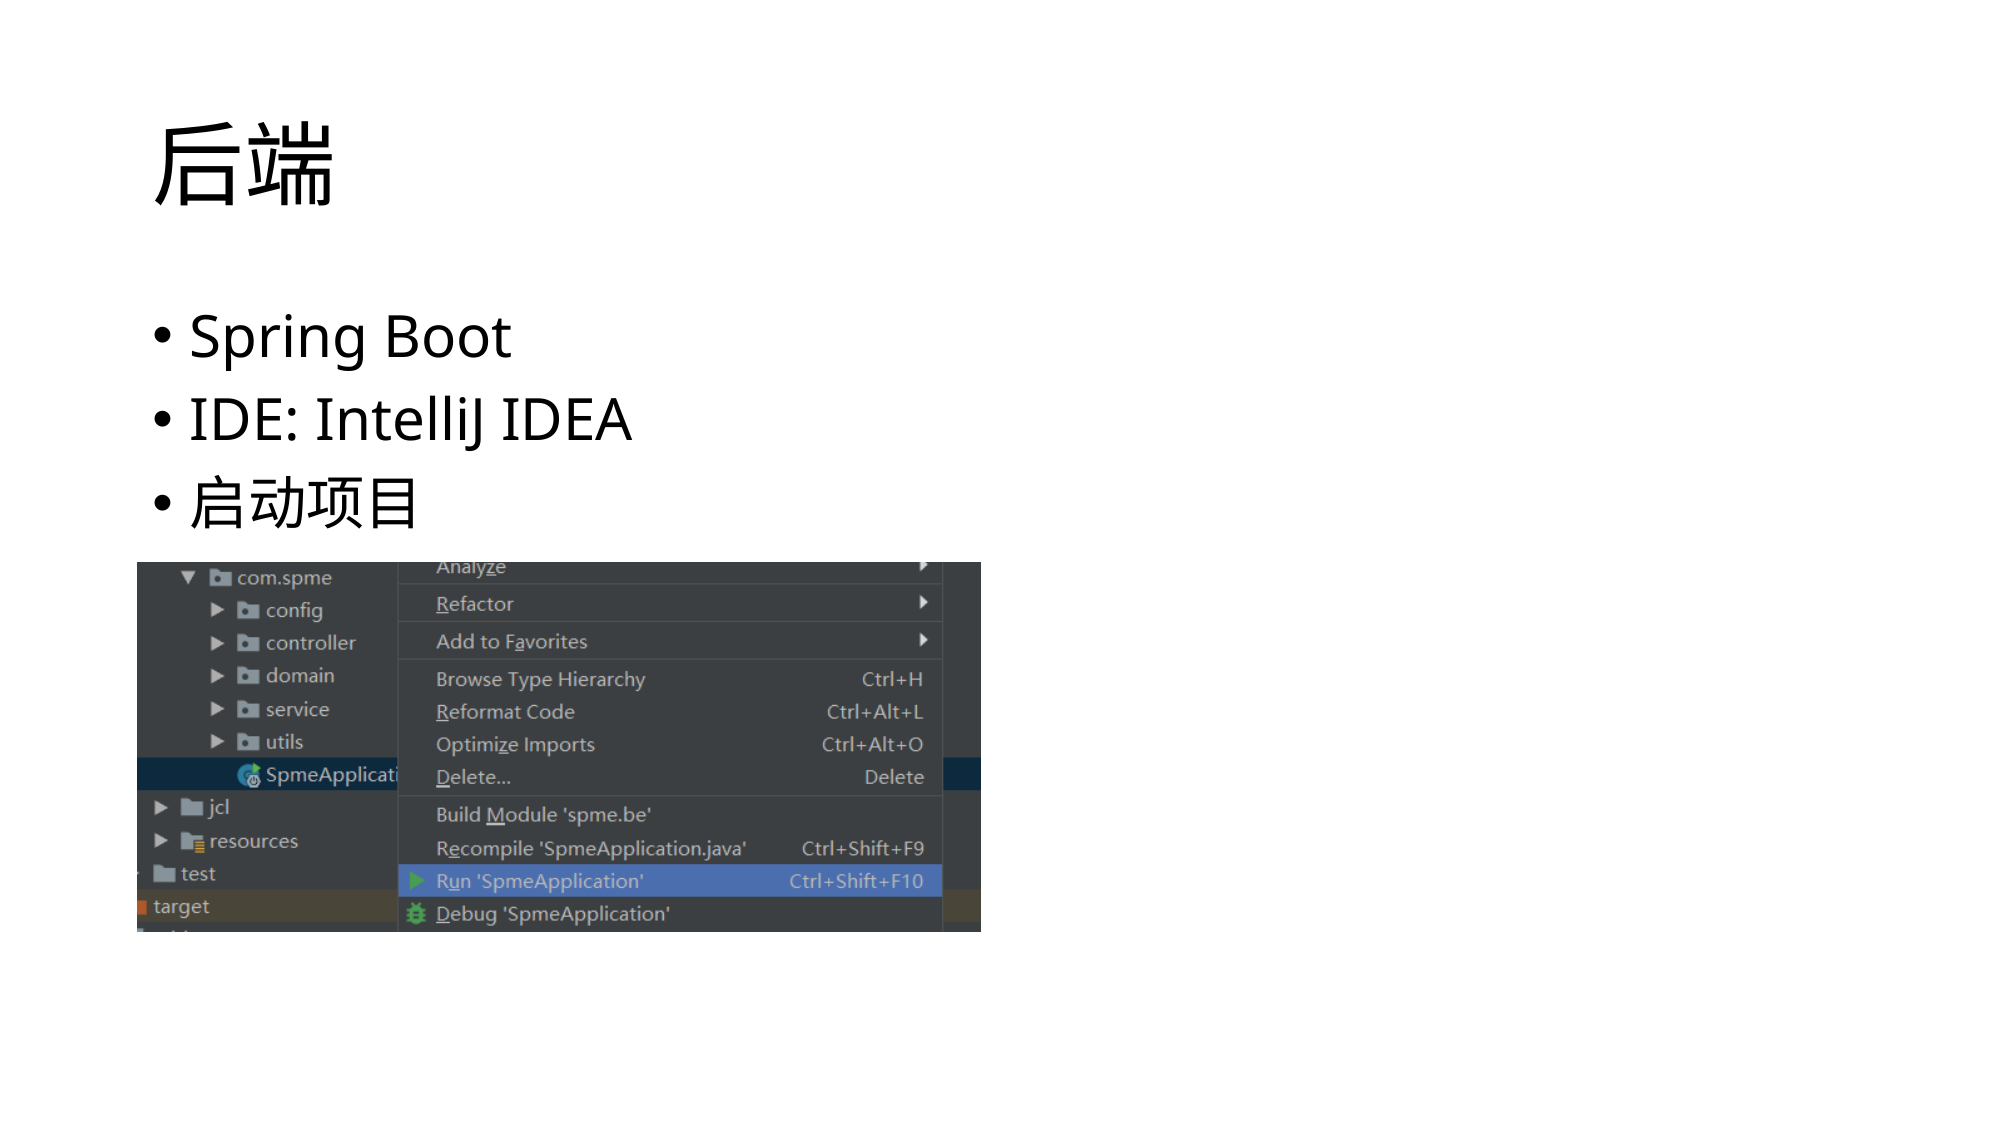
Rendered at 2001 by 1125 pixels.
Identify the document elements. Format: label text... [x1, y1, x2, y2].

title 后端 [137, 59, 1863, 278]
picture [137, 562, 981, 932]
list Spring Boot IDE: IntelliJ IDEA 启动项目 [137, 299, 1863, 1014]
